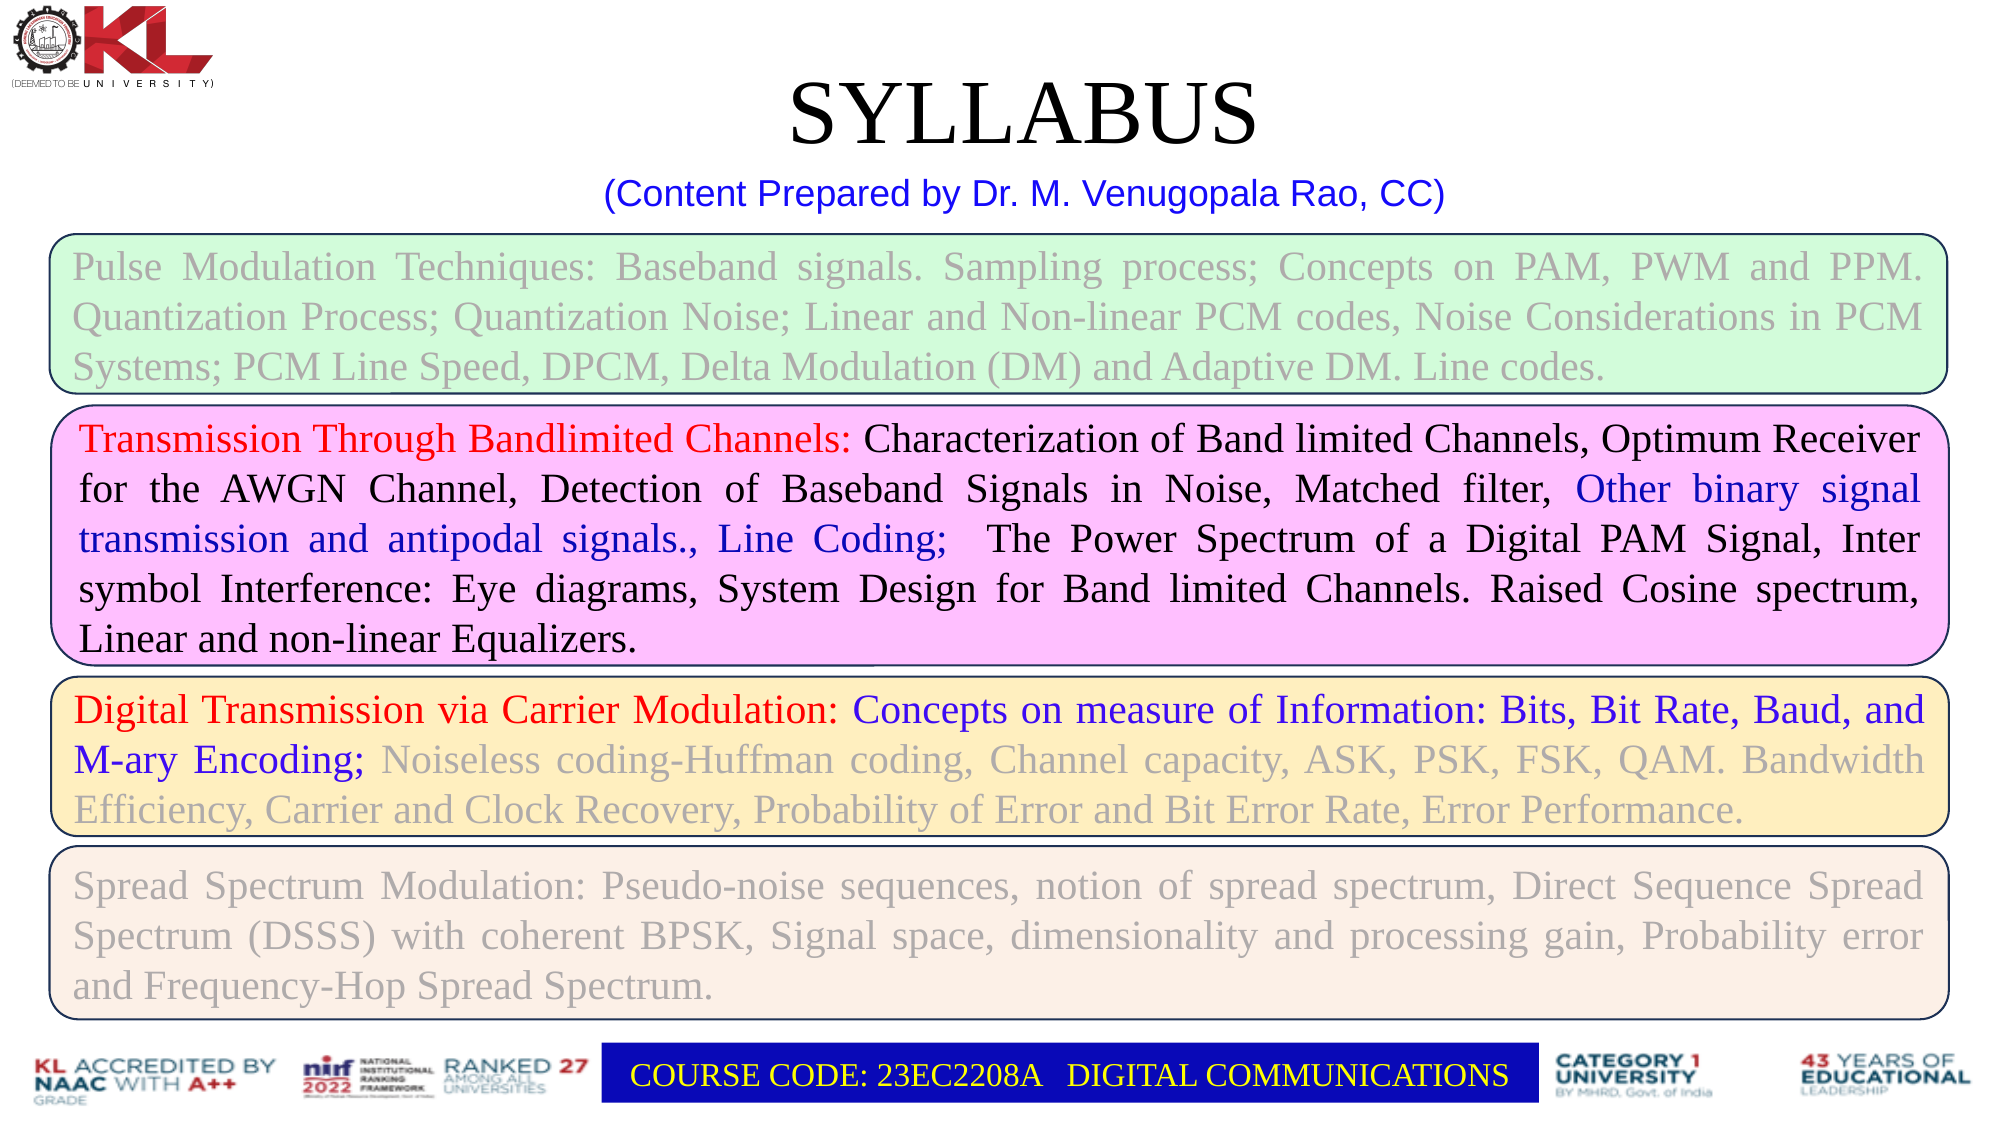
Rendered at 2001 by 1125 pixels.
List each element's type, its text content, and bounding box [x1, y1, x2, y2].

footer COURSE CODE: 23EC2208A DIGITAL COMMUNICATIONS [601, 1042, 1539, 1103]
picture [12, 5, 213, 88]
text_box Pulse Modulation Techniques: Baseband signals. Sampling process; Concepts on PAM, PWM and PPM. Quantization Process; Quantization Noise; Linear and Non-linear PCM codes, Noise Considerations in PCM Systems; PCM Line Speed, DPCM, Delta Modulation (DM) and Adaptive DM. Line codes. [48, 233, 1949, 395]
text_box Digital Transmission via Carrier Modulation: Concepts on measure of Information: Bits, Bit Rate, Baud, and M-ary Encoding; Noiseless coding-Huffman coding, Channel capacity, ASK, PSK, FSK, QAM. Bandwidth Efficiency, Carrier and Clock Recovery, Probability of Error and Bit Error Rate, Error Performance. [50, 675, 1950, 838]
text_box Transmission Through Bandlimited Channels: Characterization of Band limited Channels, Optimum Receiver for the AWGN Channel, Detection of Baseband Signals in Noise, Matched filter, Other binary signal transmission and antipodal signals., Line Coding; The Power Spectrum of a Digital PAM Signal, Inter symbol Interference: Eye diagrams, System Design for Band limited Channels. Raised Cosine spectrum, Linear and non-linear Equalizers. [50, 404, 1950, 667]
picture [3, 1035, 2000, 1125]
text_box Spread Spectrum Modulation: Pseudo-noise sequences, notion of spread spectrum, Direct Sequence Spread Spectrum (DSSS) with coherent BPSK, Signal space, dimensionality and processing gain, Probability error and Frequency-Hop Spread Spectrum. [48, 845, 1950, 1021]
title SYLLABUS [224, 4, 1826, 223]
text_box (Content Prepared by Dr. M. Venugopala Rao, CC) [524, 161, 1525, 222]
slide_number 2 [1539, 1042, 1863, 1103]
